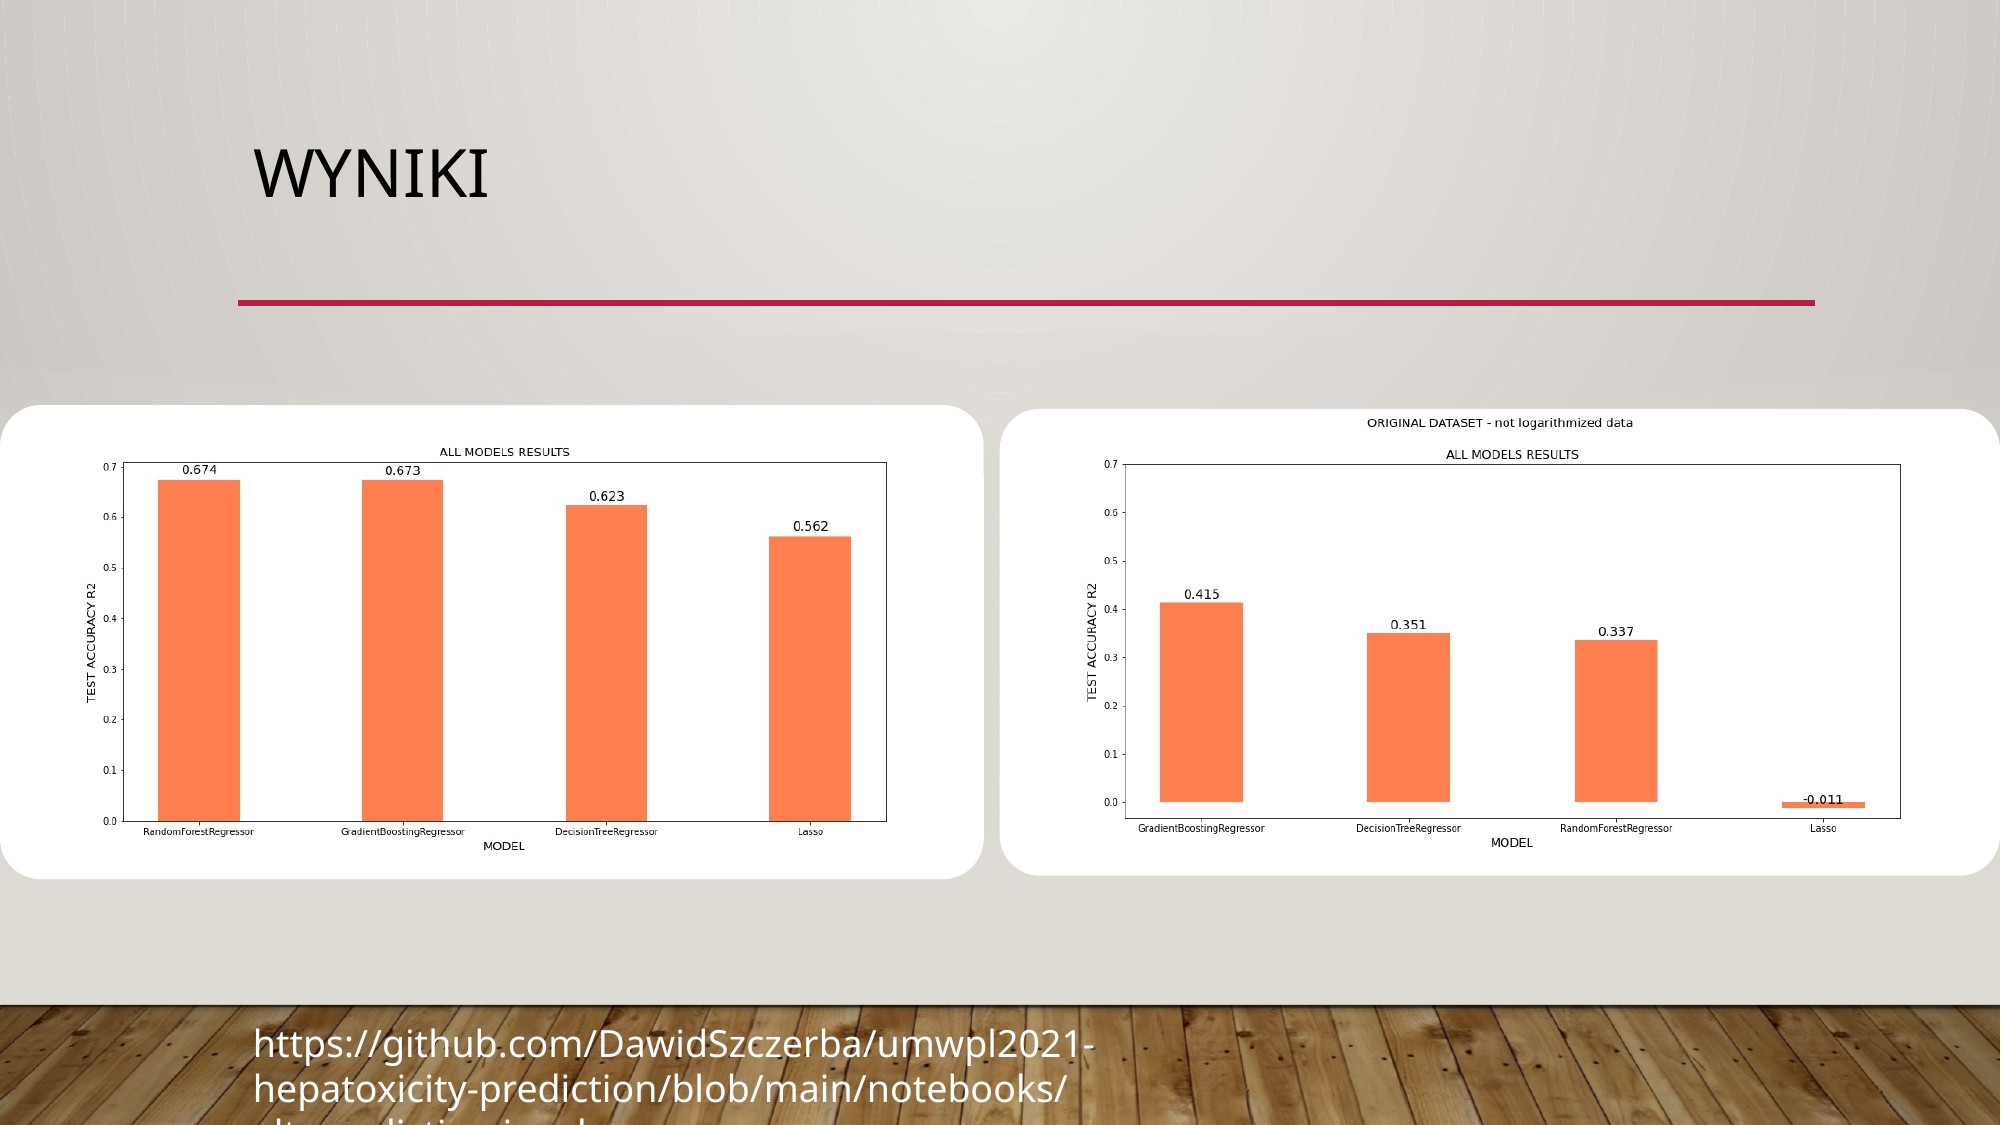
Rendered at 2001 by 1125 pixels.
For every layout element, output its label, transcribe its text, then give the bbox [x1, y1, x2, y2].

picture [0, 404, 985, 880]
picture [0, 1006, 2000, 1125]
text_box [0, 330, 2000, 1004]
title WYNIKI [238, 131, 1814, 302]
picture [999, 408, 2000, 876]
